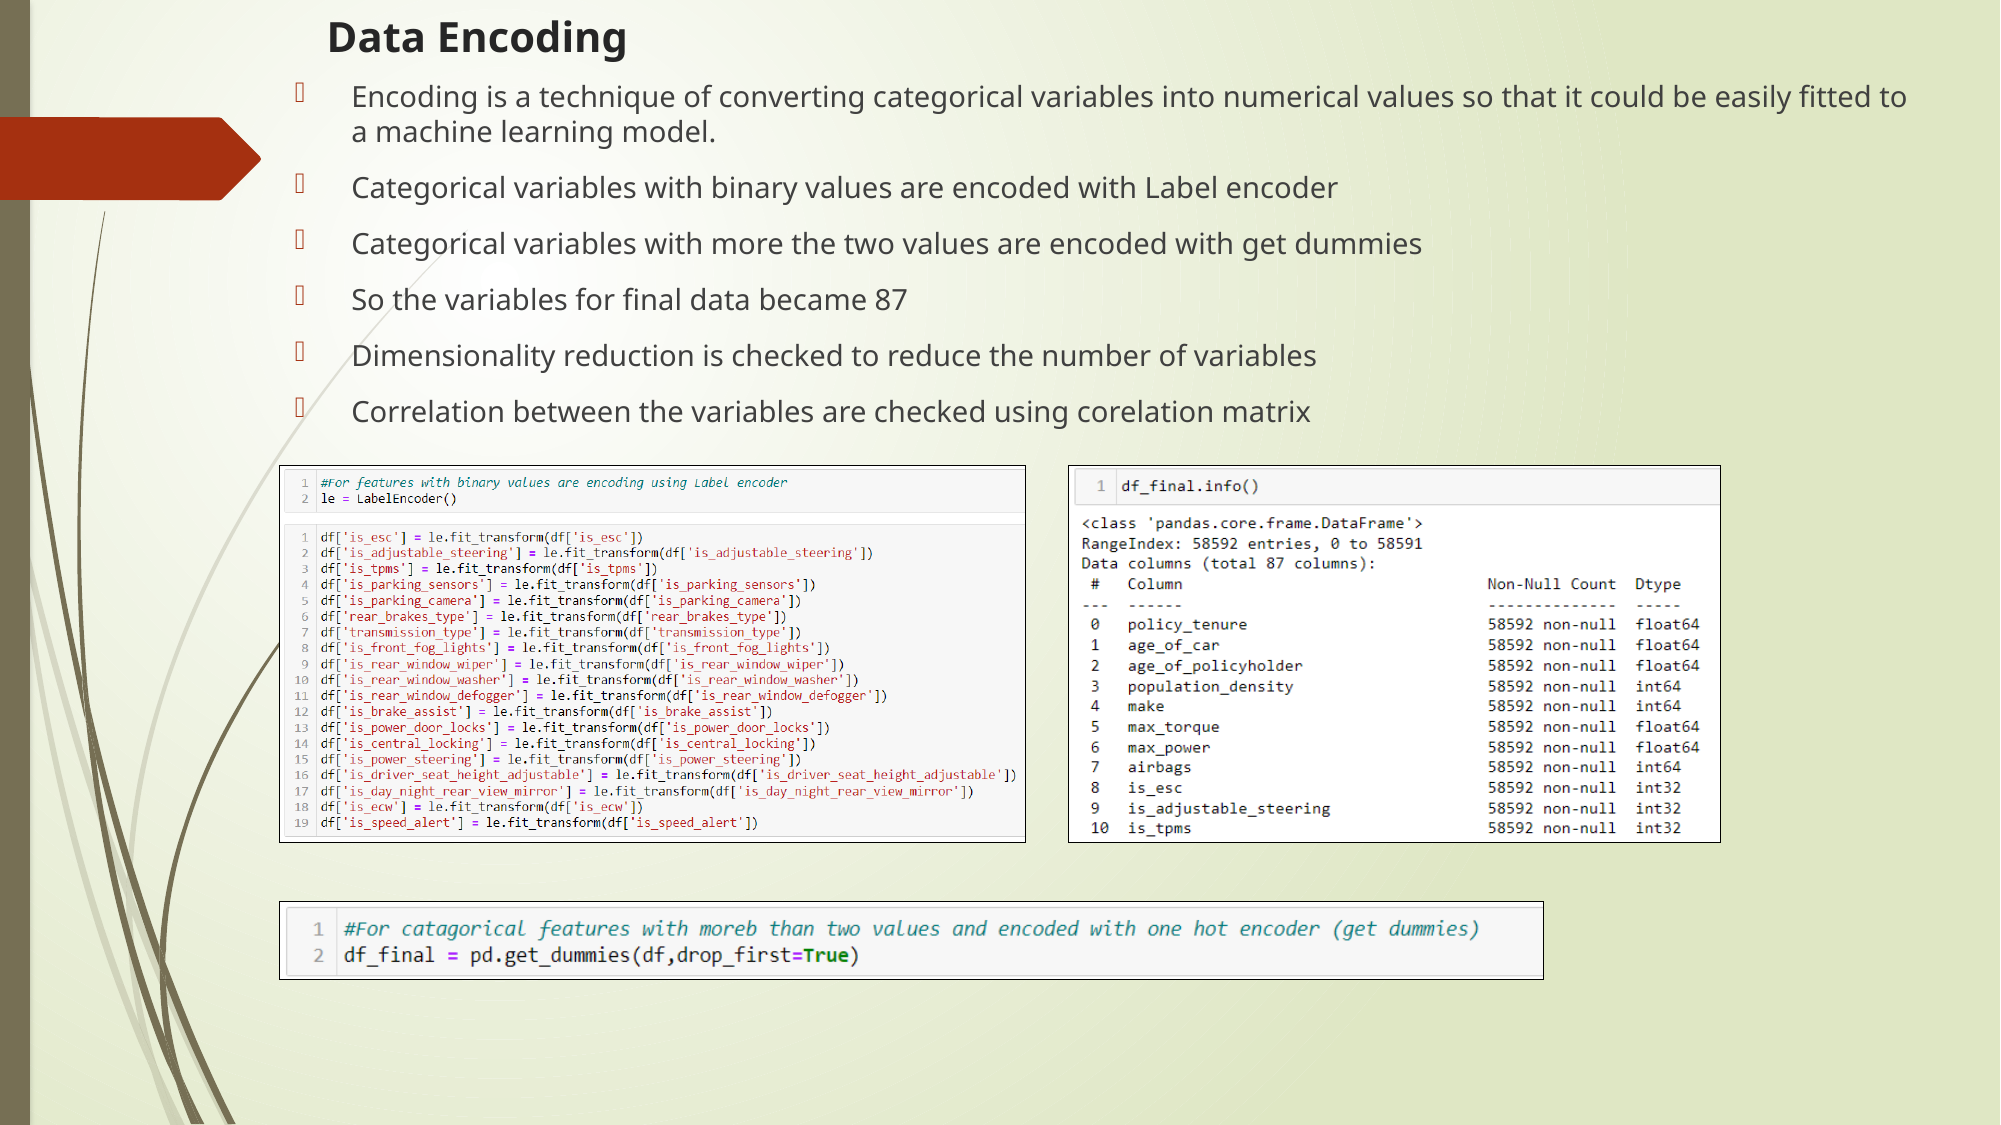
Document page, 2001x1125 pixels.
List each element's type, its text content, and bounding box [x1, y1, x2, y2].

list Encoding is a technique of converting categorical variables into numerical values so that it could be easily fitted to a machine learning model. Categorical variables with binary values are encoded with Label encoder Categorical variables with more the two values are encoded with get dummies So the variables for final data became 87 Dimensionality reduction is checked to reduce the number of variables Correlation between the variables are checked using corelation matrix [279, 70, 1944, 507]
picture [1067, 464, 1721, 844]
title Data Encoding [311, 3, 1774, 70]
picture [279, 900, 1544, 980]
picture [279, 464, 1026, 843]
